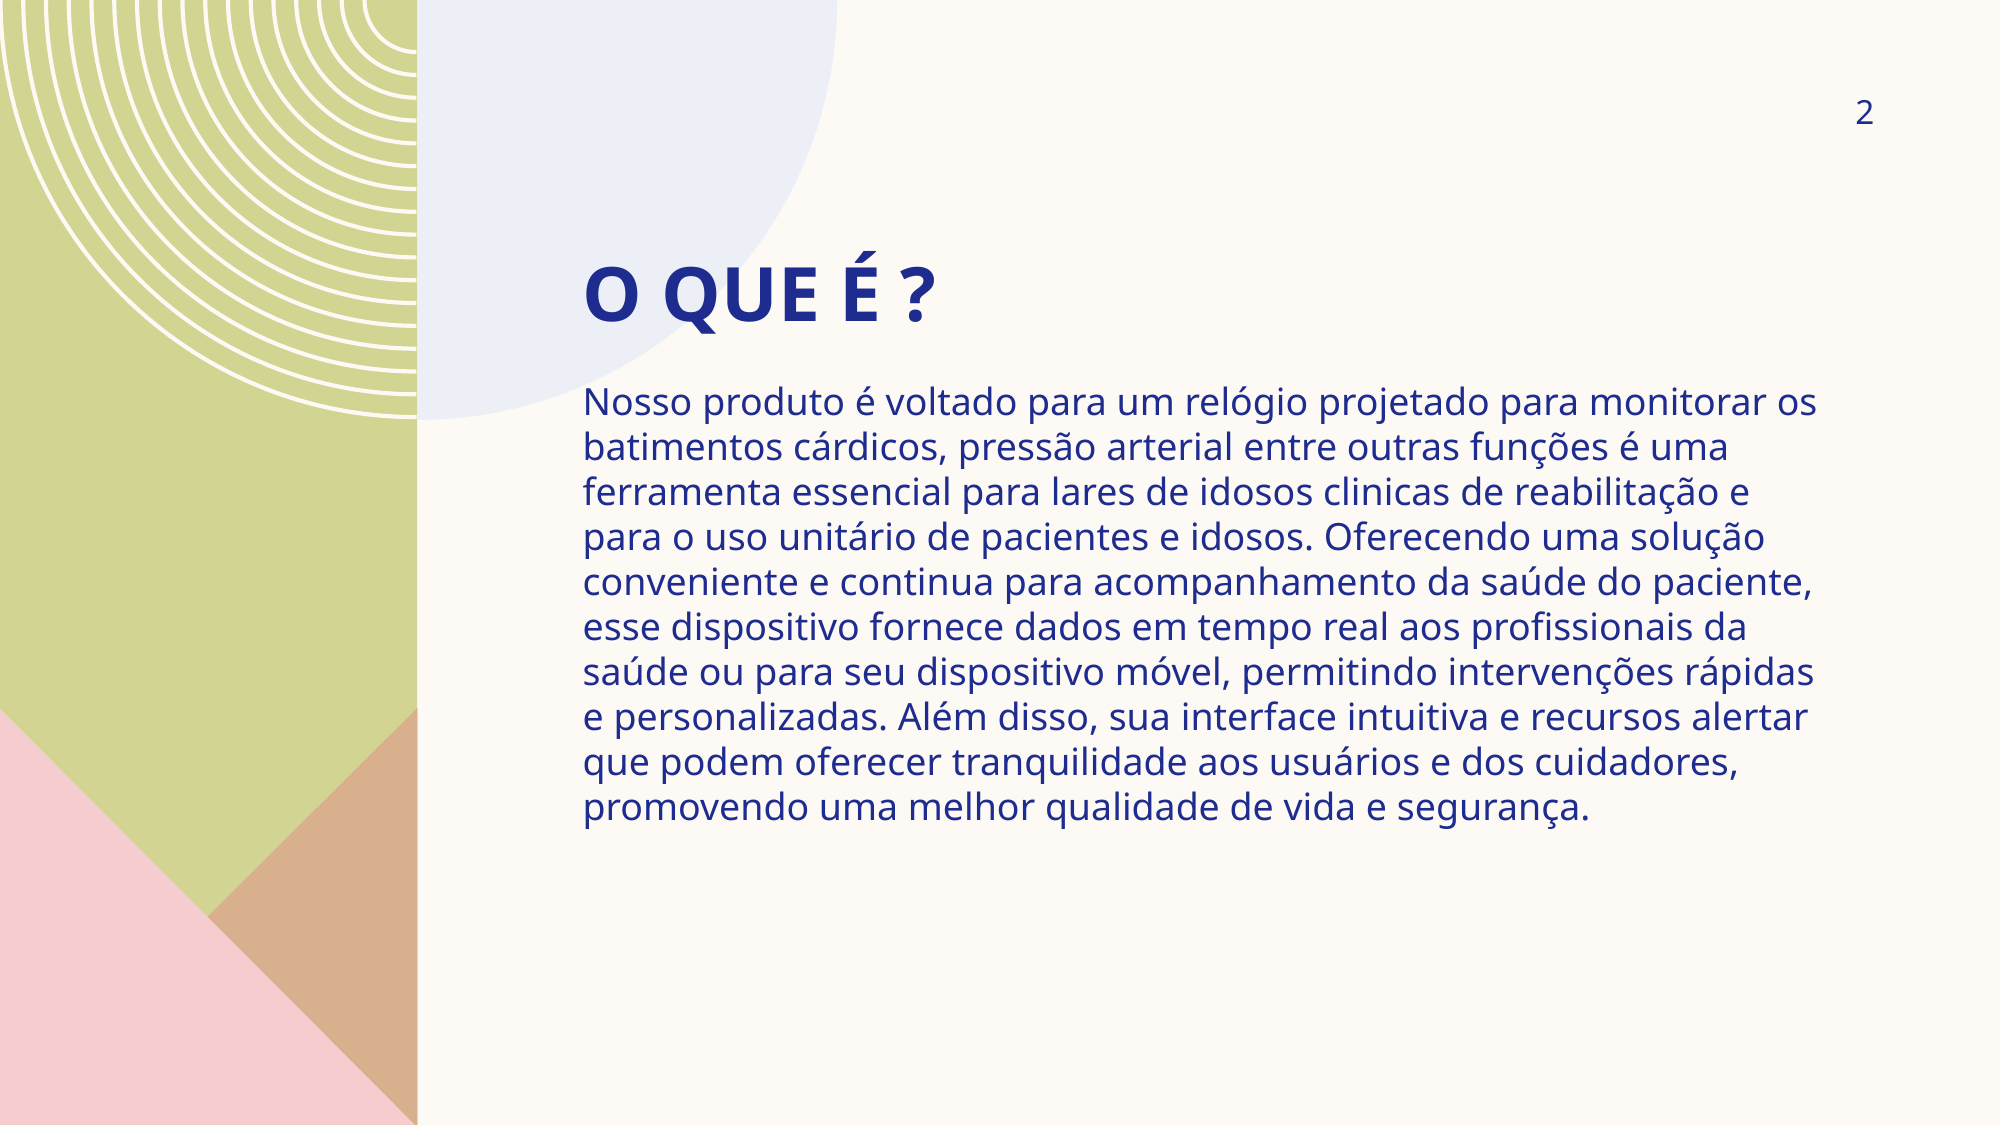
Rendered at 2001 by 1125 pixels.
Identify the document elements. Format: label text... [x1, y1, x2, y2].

title O que é ? [567, 173, 1875, 337]
list Nosso produto é voltado para um relógio projetado para monitorar os batimentos cárdicos, pressão arterial entre outras funções é uma ferramenta essencial para lares de idosos clinicas de reabilitação e para o uso unitário de pacientes e idosos. Oferecendo uma solução conveniente e continua para acompanhamento da saúde do paciente, esse dispositivo fornece dados em tempo real aos profissionais da saúde ou para seu dispositivo móvel, permitindo intervenções rápidas e personalizadas. Além disso, sua interface intuitiva e recursos alertar que podem oferecer tranquilidade aos usuários e dos cuidadores, promovendo uma melhor qualidade de vida e segurança. [567, 377, 1856, 952]
slide_number 2 [1699, 75, 1875, 153]
